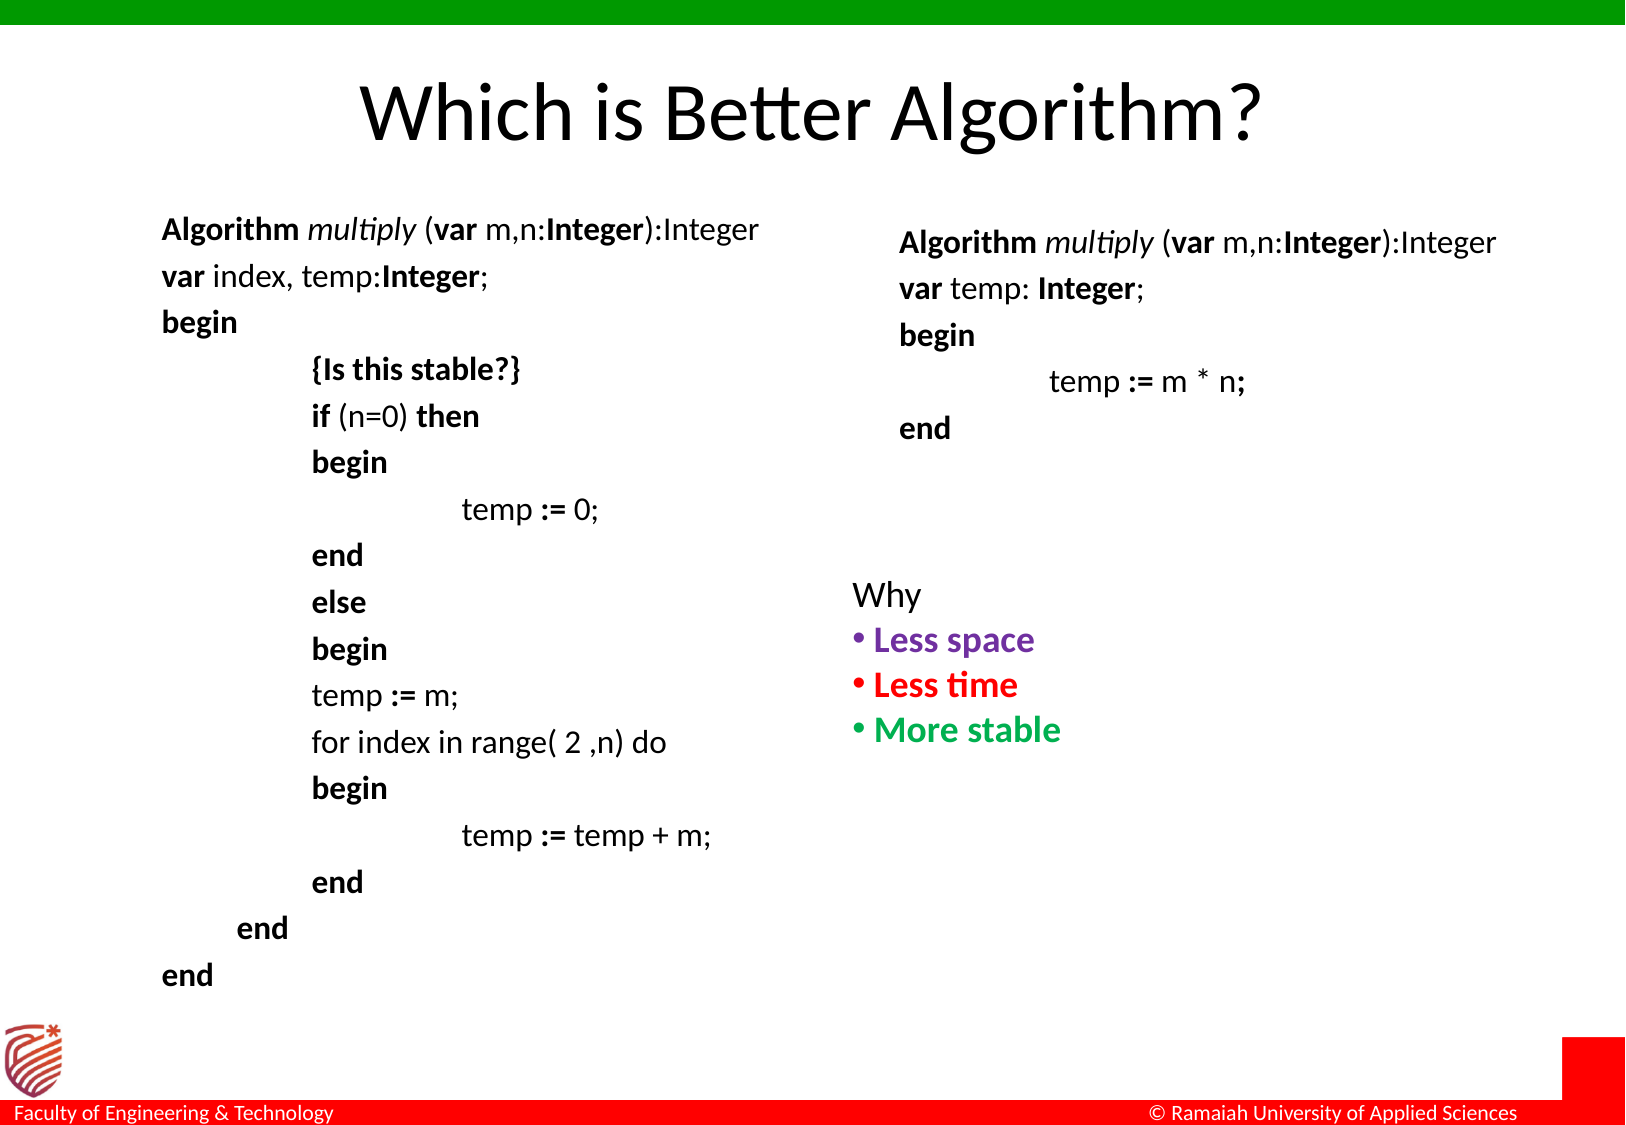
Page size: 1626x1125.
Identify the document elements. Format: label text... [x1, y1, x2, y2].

list Algorithm multiply (var m,n:Integer):Integer var index, temp:Integer; begin {Is this stable?} if (n=0) then begin temp := 0; end else begin temp := m; for index in range( 2 ,n) do begin temp := temp + m; end end end [81, 200, 888, 1075]
text_box Algorithm multiply (var m,n:Integer):Integer var temp: Integer; begin temp := m * n; end [818, 212, 1625, 500]
picture [0, 1013, 69, 1100]
title Which is Better Algorithm? [81, 50, 1544, 212]
text_box Why Less space Less time More stable [837, 562, 1450, 758]
